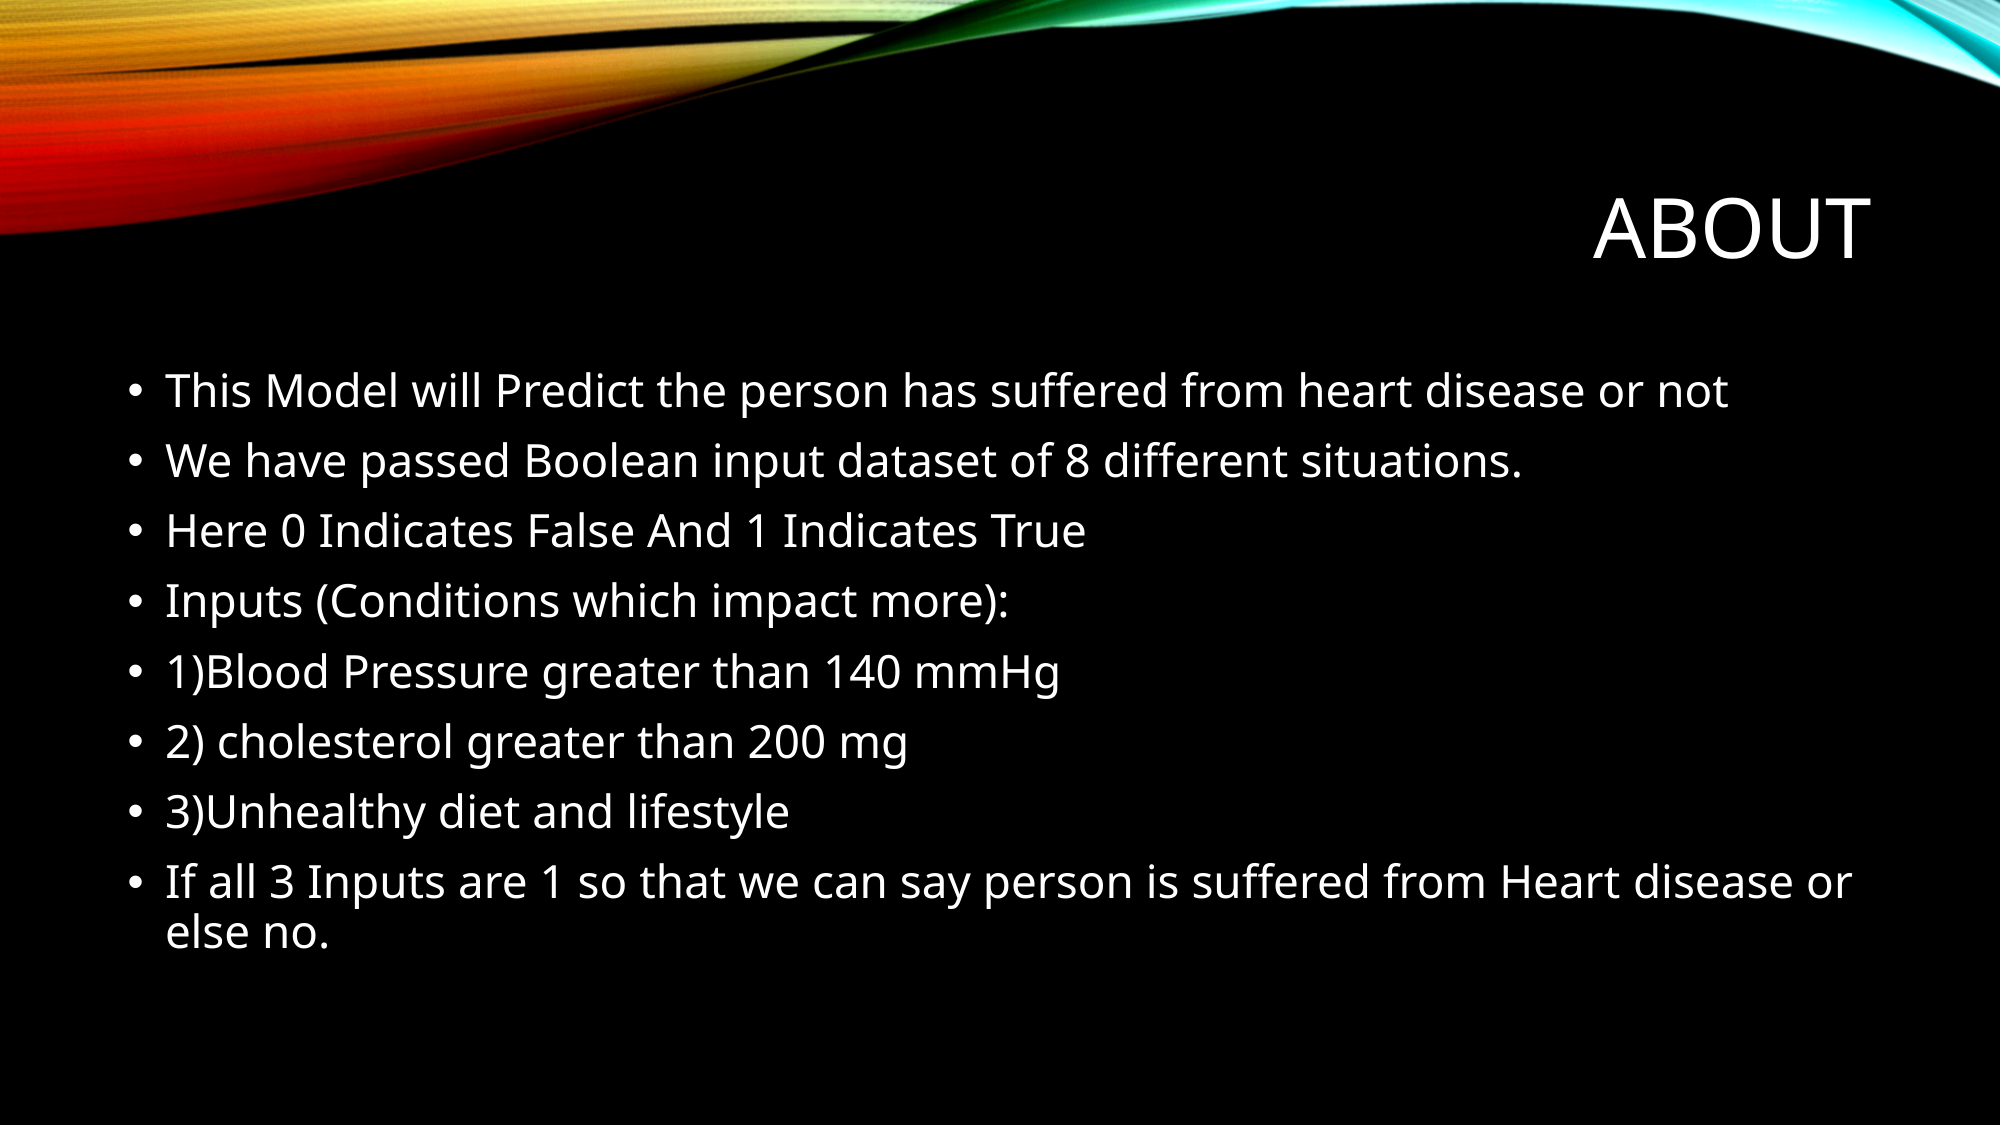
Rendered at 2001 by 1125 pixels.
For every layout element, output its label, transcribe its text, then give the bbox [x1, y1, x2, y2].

title ABOUT [474, 125, 1888, 338]
list This Model will Predict the person has suffered from heart disease or not We have passed Boolean input dataset of 8 different situations. Here 0 Indicates False And 1 Indicates True Inputs (Conditions which impact more): 1)Blood Pressure greater than 140 mmHg 2) cholesterol greater than 200 mg 3)Unhealthy diet and lifestyle If all 3 Inputs are 1 so that we can say person is suffered from Heart disease or else no. [112, 360, 1888, 1021]
picture [0, 0, 2000, 237]
